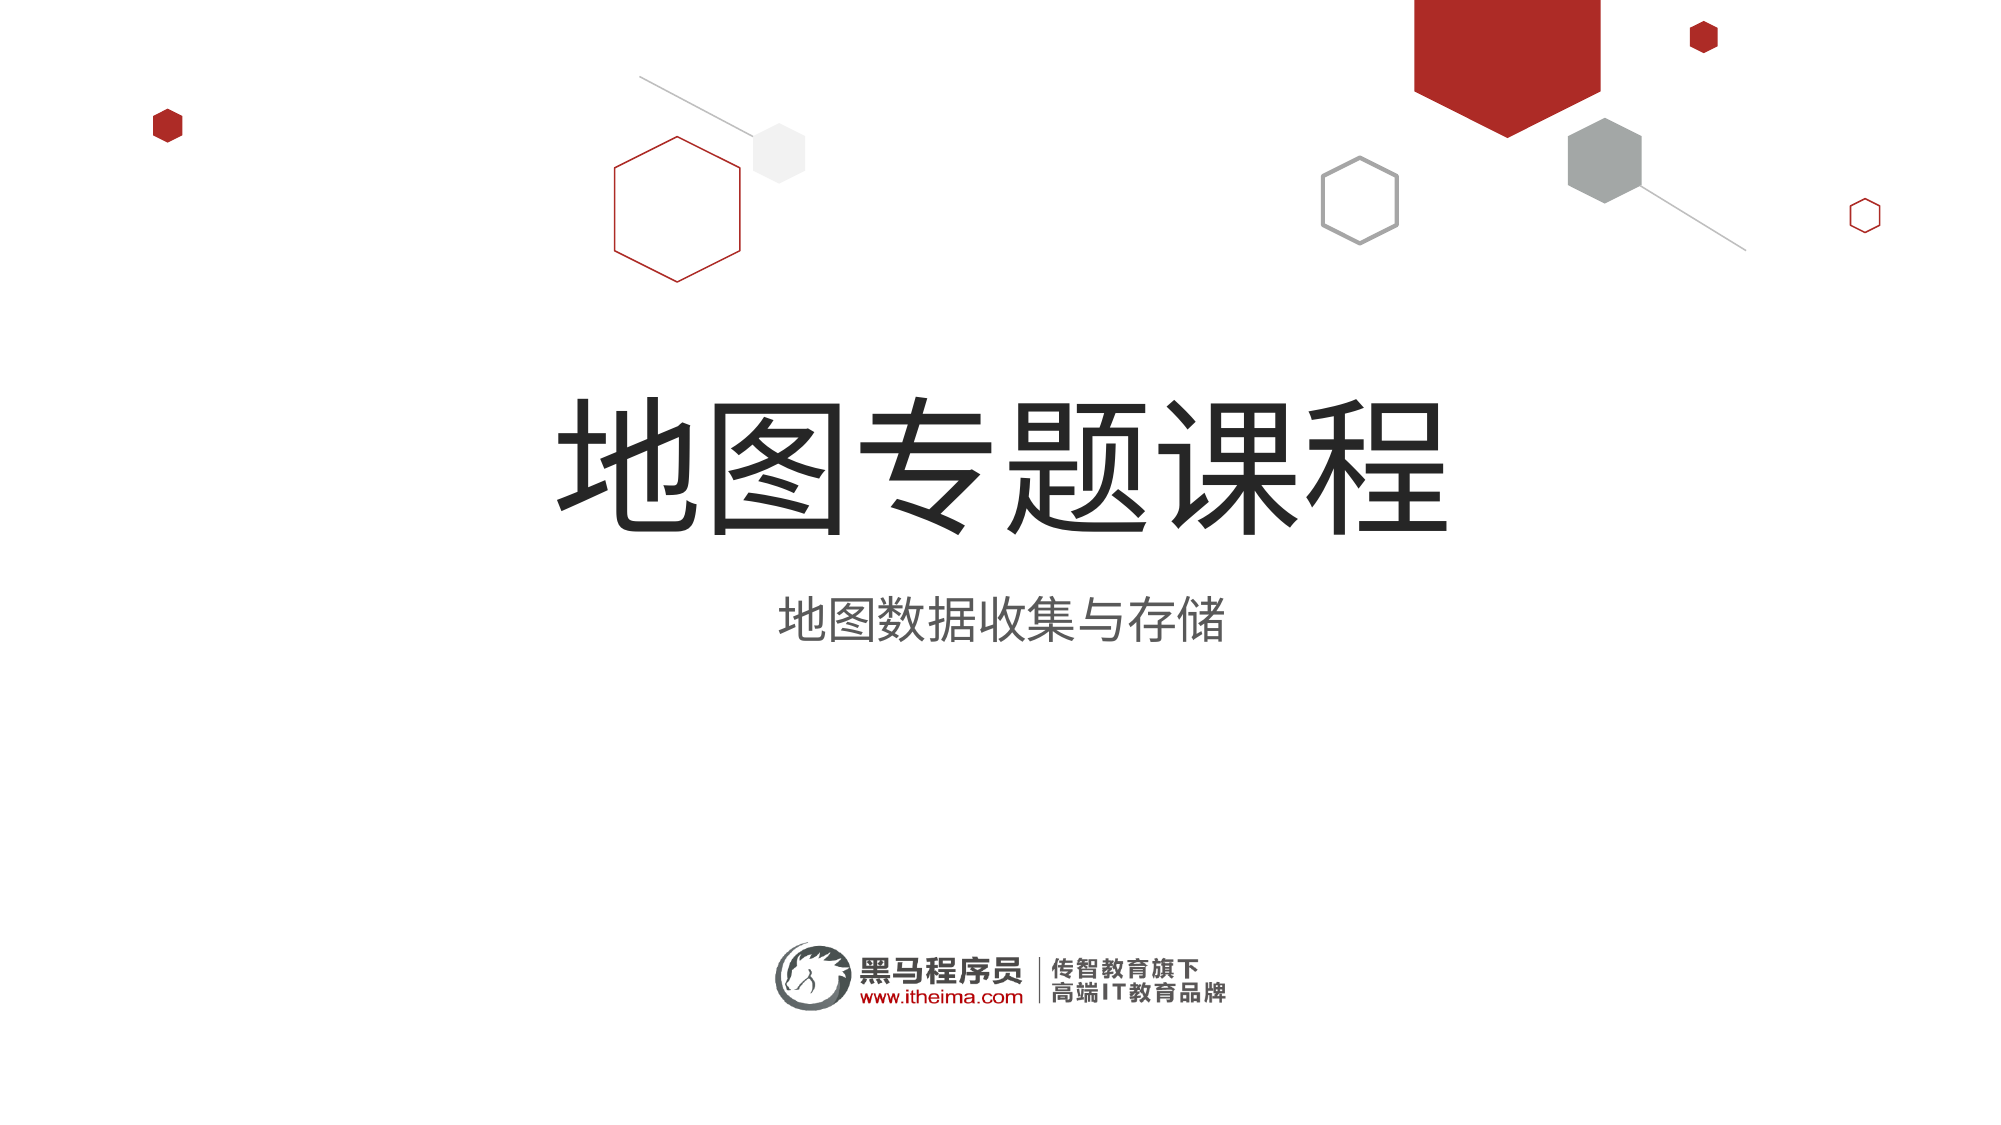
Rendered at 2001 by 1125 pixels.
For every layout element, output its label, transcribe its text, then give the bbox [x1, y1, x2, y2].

list 地图数据收集与存储 [137, 566, 1867, 671]
picture [774, 939, 1226, 1013]
title 地图专题课程 [137, 368, 1867, 559]
